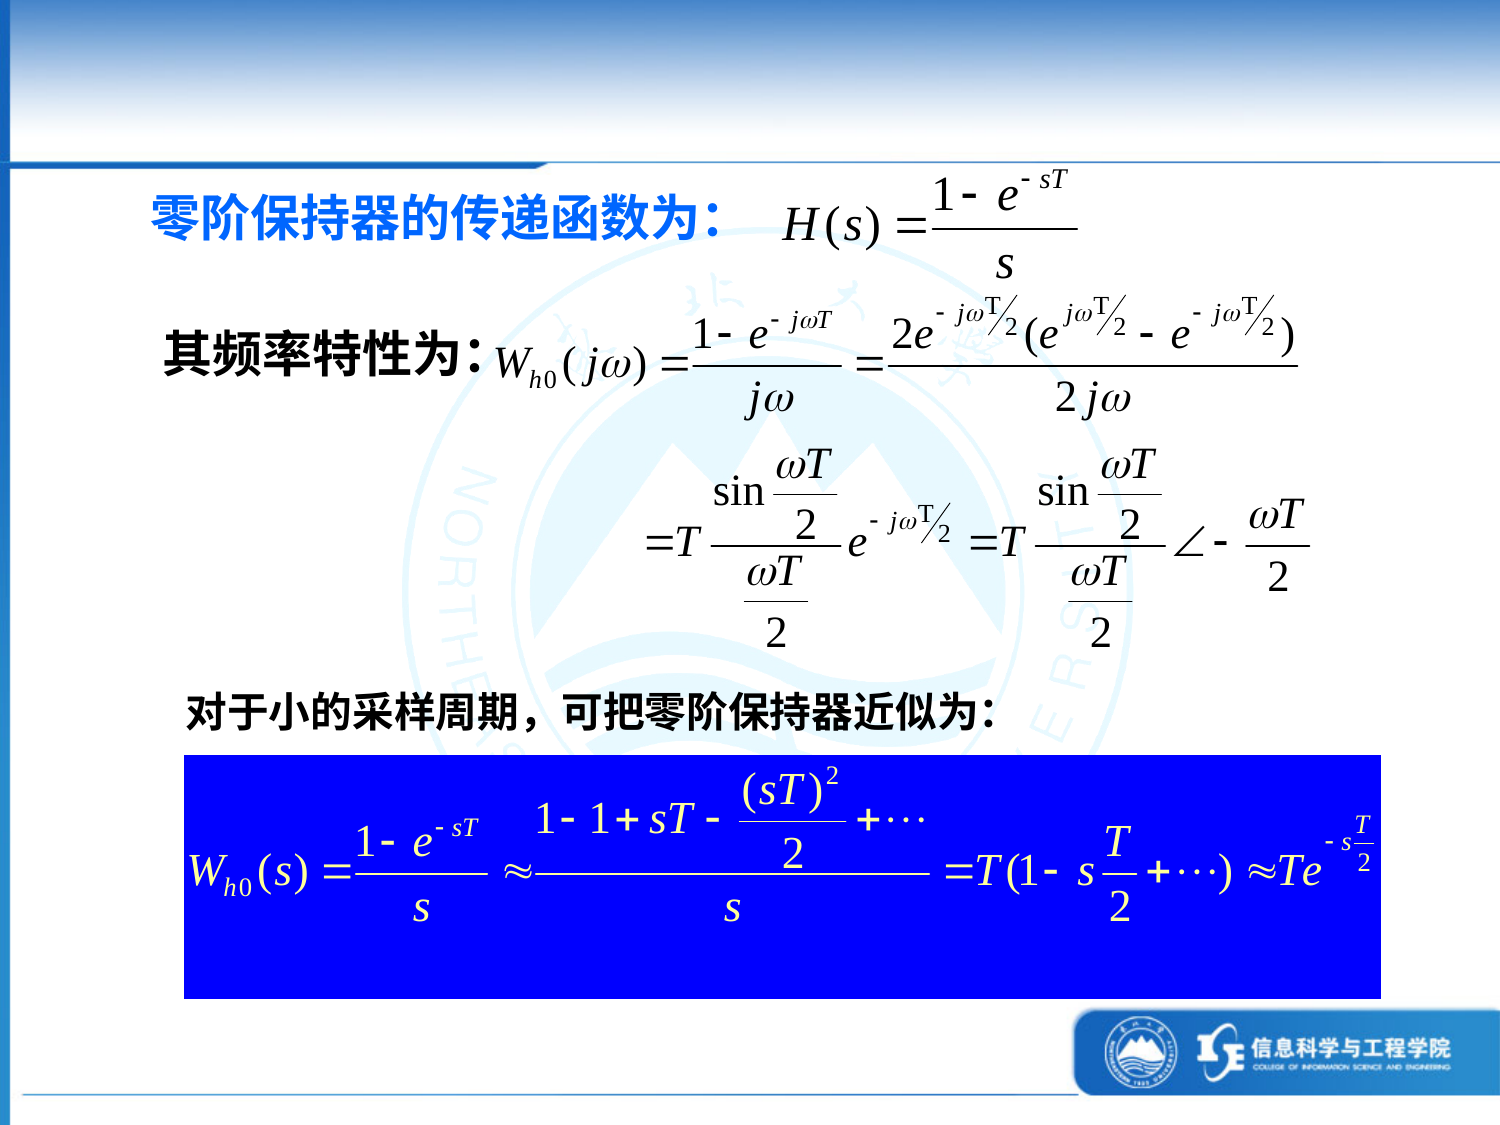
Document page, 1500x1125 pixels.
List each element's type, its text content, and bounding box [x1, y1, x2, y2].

text_box 其频率特性为： [147, 284, 488, 390]
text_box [183, 754, 1382, 1000]
text_box 零阶保持器的传递函数为： [135, 178, 768, 254]
text_box 对于小的采样周期，可把零阶保持器近似为： [170, 678, 1036, 744]
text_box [489, 284, 1318, 658]
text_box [773, 154, 1089, 283]
picture [0, 0, 1500, 1125]
